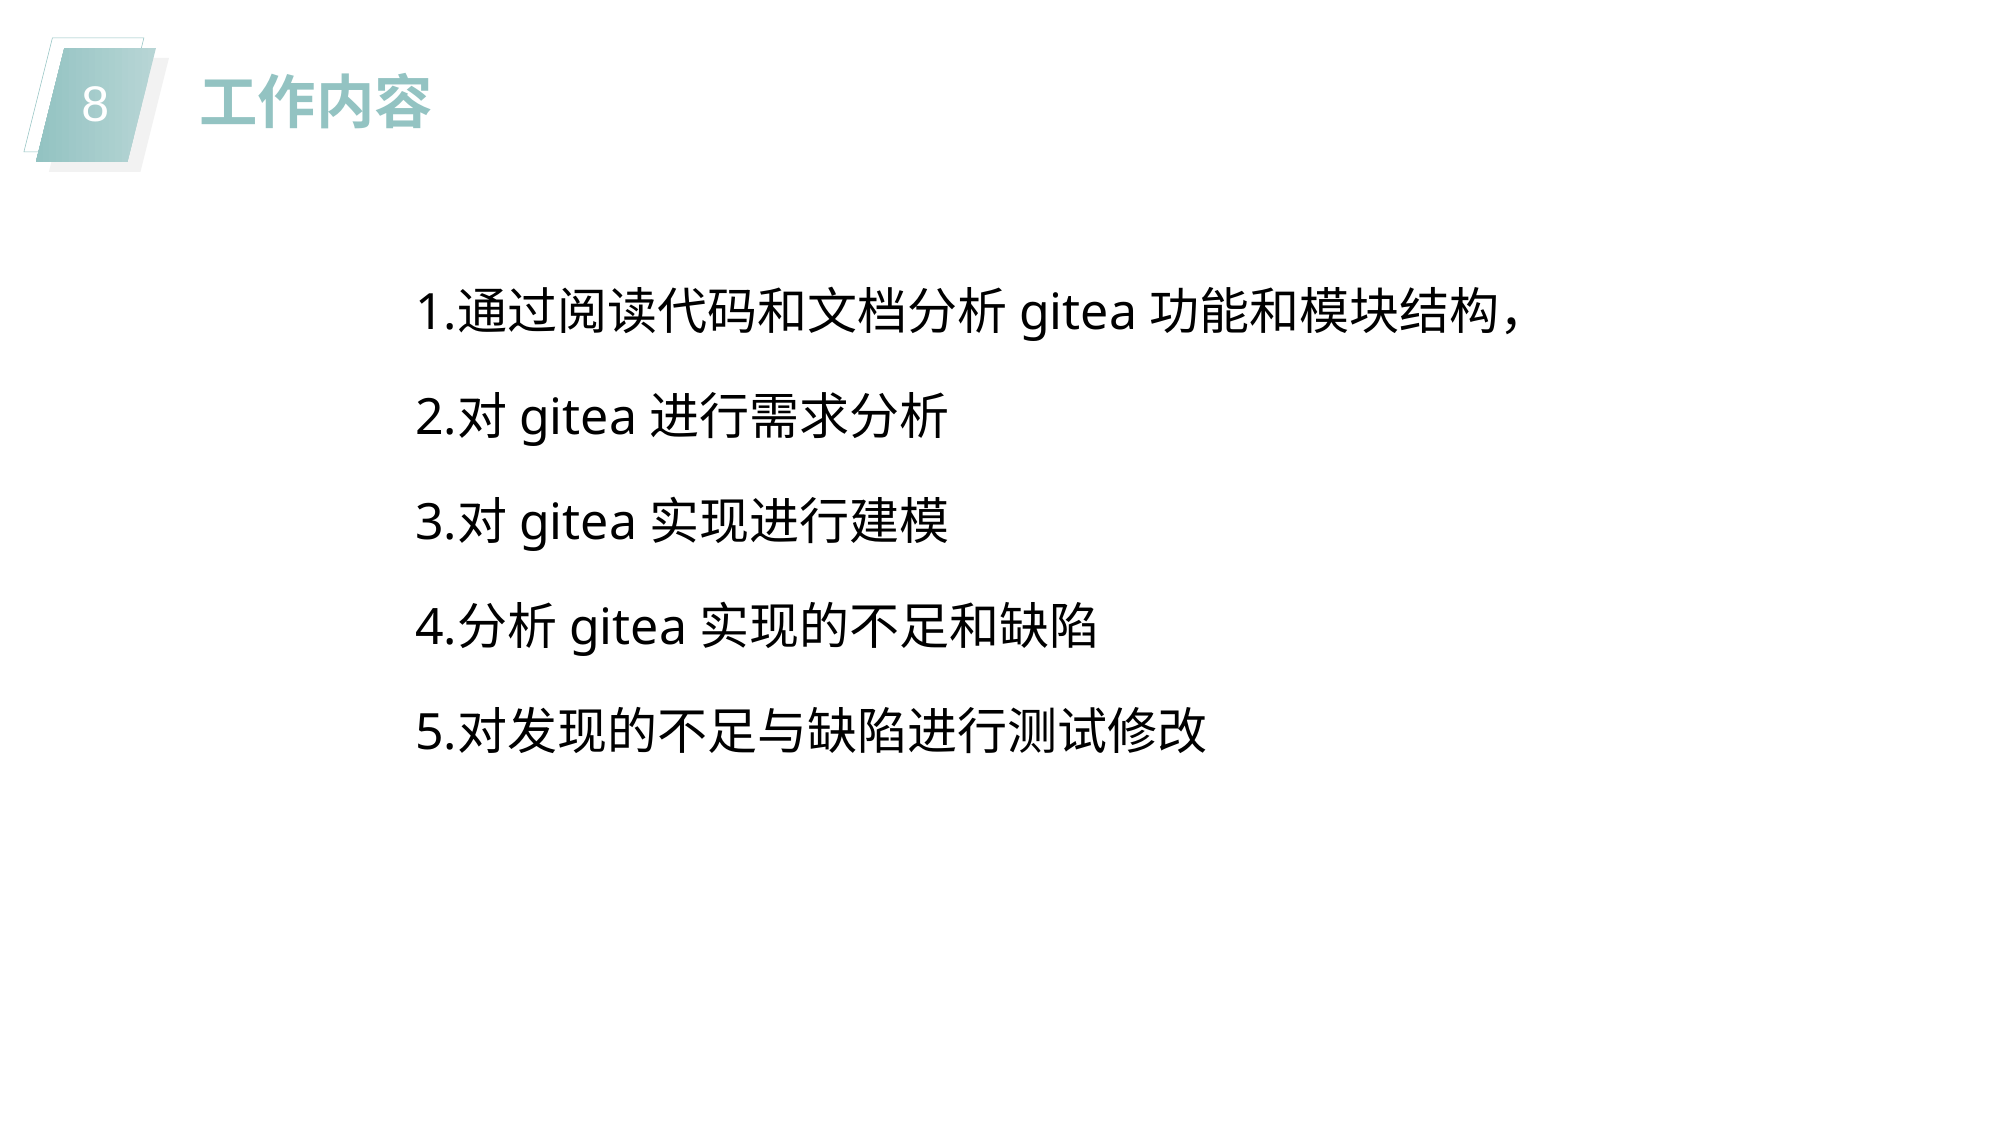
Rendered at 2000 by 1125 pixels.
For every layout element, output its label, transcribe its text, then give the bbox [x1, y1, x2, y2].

text_box 工作内容 [185, 58, 655, 143]
text_box 通过阅读代码和文档分析gitea功能和模块结构， 对gitea进行需求分析 对gitea实现进行建模 分析gitea实现的不足和缺陷 对发现的不足与缺陷进行测试修改 [400, 242, 1688, 768]
